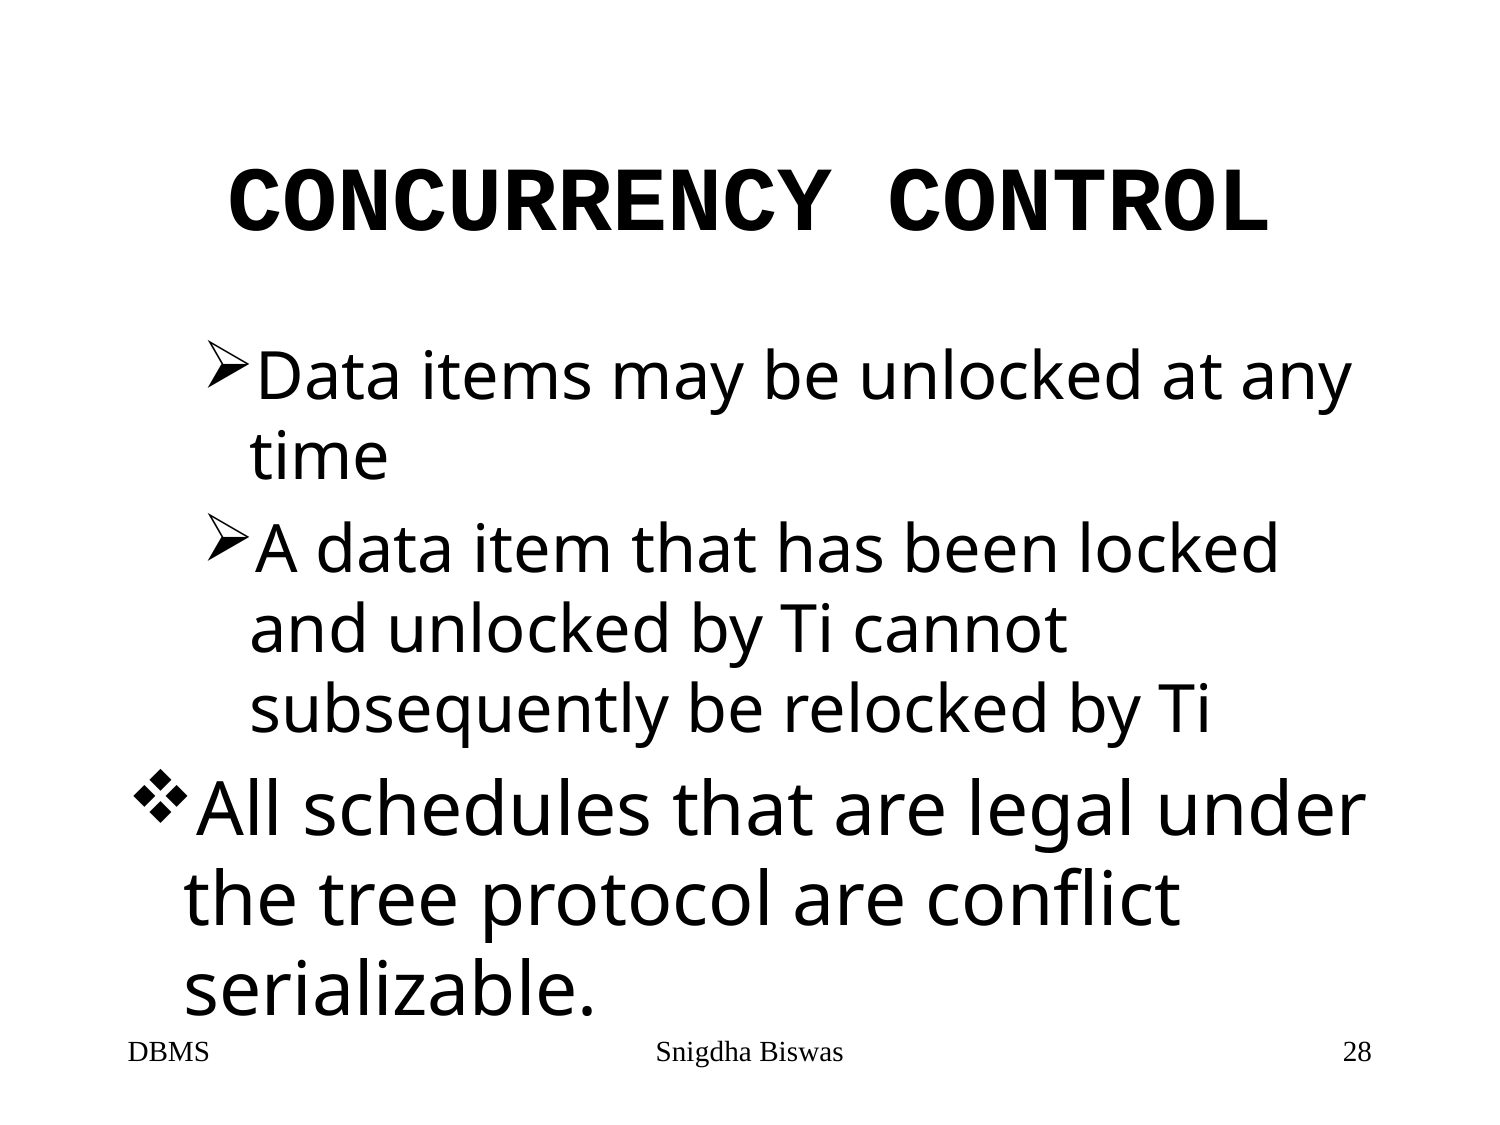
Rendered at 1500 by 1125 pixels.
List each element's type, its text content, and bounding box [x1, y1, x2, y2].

footer Snigdha Biswas [512, 1024, 988, 1101]
title CONCURRENCY CONTROL [112, 99, 1388, 288]
slide_number 28 [1074, 1024, 1388, 1101]
slide_number DBMS [112, 1024, 426, 1101]
list Data items may be unlocked at any time A data item that has been locked and unlocked by Ti cannot subsequently be relocked by Ti All schedules that are legal under the tree protocol are conflict serializable. [112, 324, 1388, 1001]
